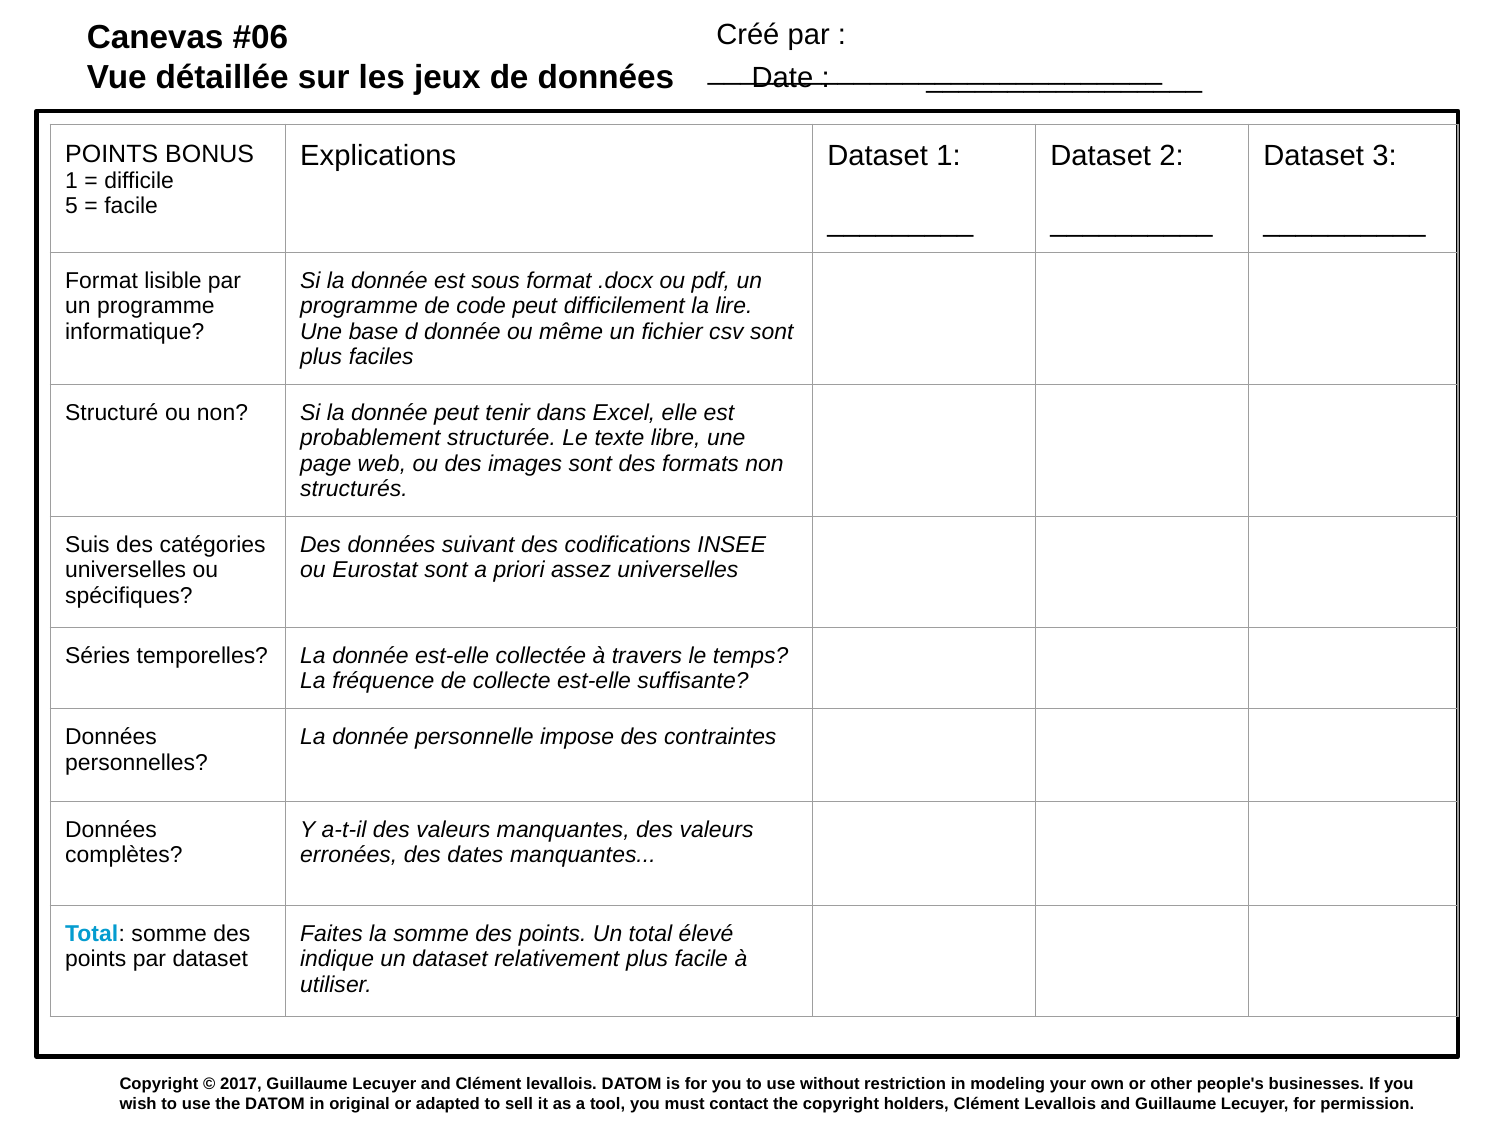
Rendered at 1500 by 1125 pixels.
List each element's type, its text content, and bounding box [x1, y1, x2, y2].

table_cell Structuré ou non? [51, 385, 285, 516]
table_cell [813, 385, 1035, 516]
table_cell [1249, 709, 1457, 801]
text_box Créé par : ____________________________ [692, 0, 1478, 68]
table_cell [1036, 906, 1248, 1016]
table_cell [1249, 253, 1457, 384]
table_header Dataset 2: __________ [1036, 125, 1248, 252]
table_header Dataset 3: __________ [1249, 125, 1457, 252]
table_cell [1036, 802, 1248, 905]
table_cell Données personnelles? [51, 709, 285, 801]
table_cell Y a-t-il des valeurs manquantes, des valeurs erronées, des dates manquantes... [286, 802, 812, 905]
text_box Canevas #06 Vue détaillée sur les jeux de données [71, 0, 709, 98]
table_cell [813, 517, 1035, 627]
table_cell [1249, 802, 1457, 905]
text_box Copyright © 2017, Guillaume Lecuyer and Clément levallois. DATOM is for you to use without restriction in modeling your own or other people's businesses. If you wish to use the DATOM in original or adapted to sell it as a tool, you must contact the copyright holders, Clément Levallois and Guillaume Lecuyer, for permission. [104, 1069, 1450, 1116]
table_cell Si la donnée est sous format .docx ou pdf, un programme de code peut difficilement la lire. Une base d donnée ou même un fichier csv sont plus faciles [286, 253, 812, 384]
text_box [36, 110, 1458, 1057]
table_cell [1249, 628, 1457, 708]
table_header Explications [286, 125, 812, 252]
table_cell [813, 709, 1035, 801]
table_cell Faites la somme des points. Un total élevé indique un dataset relativement plus facile à utiliser. [286, 906, 812, 1016]
table_cell [813, 906, 1035, 1016]
table_cell [1249, 906, 1457, 1016]
table_cell [1036, 385, 1248, 516]
table_cell [813, 802, 1035, 905]
table_cell Séries temporelles? [51, 628, 285, 708]
table_cell [1249, 385, 1457, 516]
table_cell Des données suivant des codifications INSEE ou Eurostat sont a priori assez universelles [286, 517, 812, 627]
table_cell Suis des catégories universelles ou spécifiques? [51, 517, 285, 627]
table_cell Données complètes? [51, 802, 285, 905]
table_cell Total: somme des points par dataset [51, 906, 285, 1016]
table_cell [1036, 709, 1248, 801]
table_cell [813, 253, 1035, 384]
table_cell [1036, 628, 1248, 708]
text_box Date : _________________ [736, 43, 1404, 111]
table_cell [1036, 253, 1248, 384]
table_cell Si la donnée peut tenir dans Excel, elle est probablement structurée. Le texte libre, une page web, ou des images sont des formats non structurés. [286, 385, 812, 516]
table_header POINTS BONUS 1 = difficile 5 = facile [51, 125, 285, 252]
table_cell [813, 628, 1035, 708]
table_cell [1036, 517, 1248, 627]
table_cell Format lisible par un programme informatique? [51, 253, 285, 384]
table_header Dataset 1: _________ [813, 125, 1035, 252]
table_cell La donnée personnelle impose des contraintes [286, 709, 812, 801]
table_cell [1249, 517, 1457, 627]
table_cell La donnée est-elle collectée à travers le temps? La fréquence de collecte est-elle suffisante? [286, 628, 812, 708]
